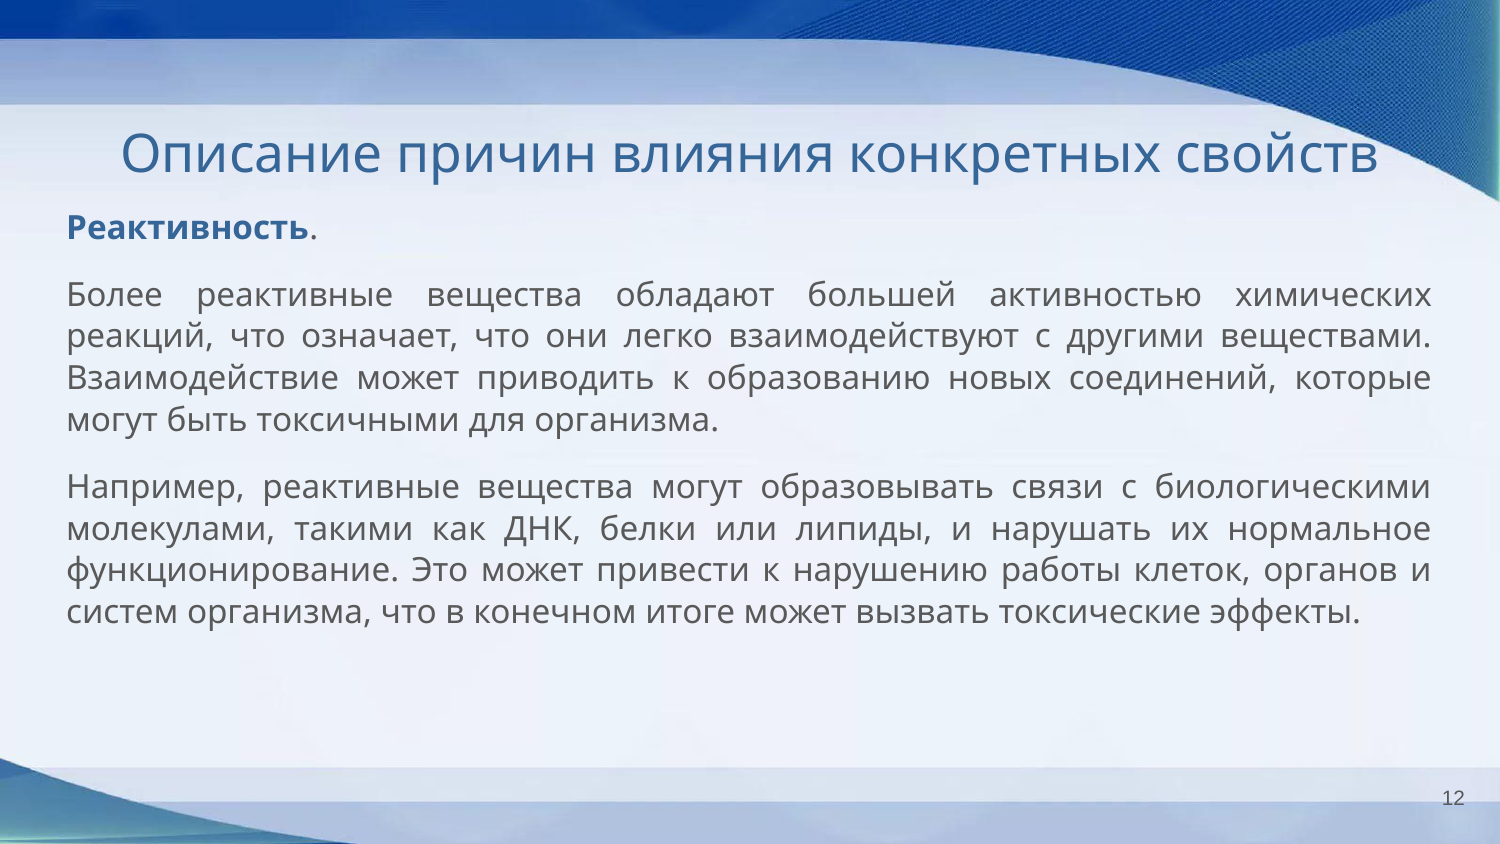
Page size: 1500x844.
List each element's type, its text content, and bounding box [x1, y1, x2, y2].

title Описание причин влияния конкретных свойств [51, 104, 1449, 189]
list Реактивность. Более реактивные вещества обладают большей активностью химических реакций, что означает, что они легко взаимодействуют с другими веществами. Взаимодействие может приводить к образованию новых соединений, которые могут быть токсичными для организма. Например, реактивные вещества могут образовывать связи с биологическими молекулами, такими как ДНК, белки или липиды, и нарушать их нормальное функционирование. Это может привести к нарушению работы клеток, органов и систем организма, что в конечном итоге может вызвать токсические эффекты. [51, 189, 1449, 750]
slide_number ‹#› [1389, 764, 1480, 830]
picture [0, 0, 1500, 844]
